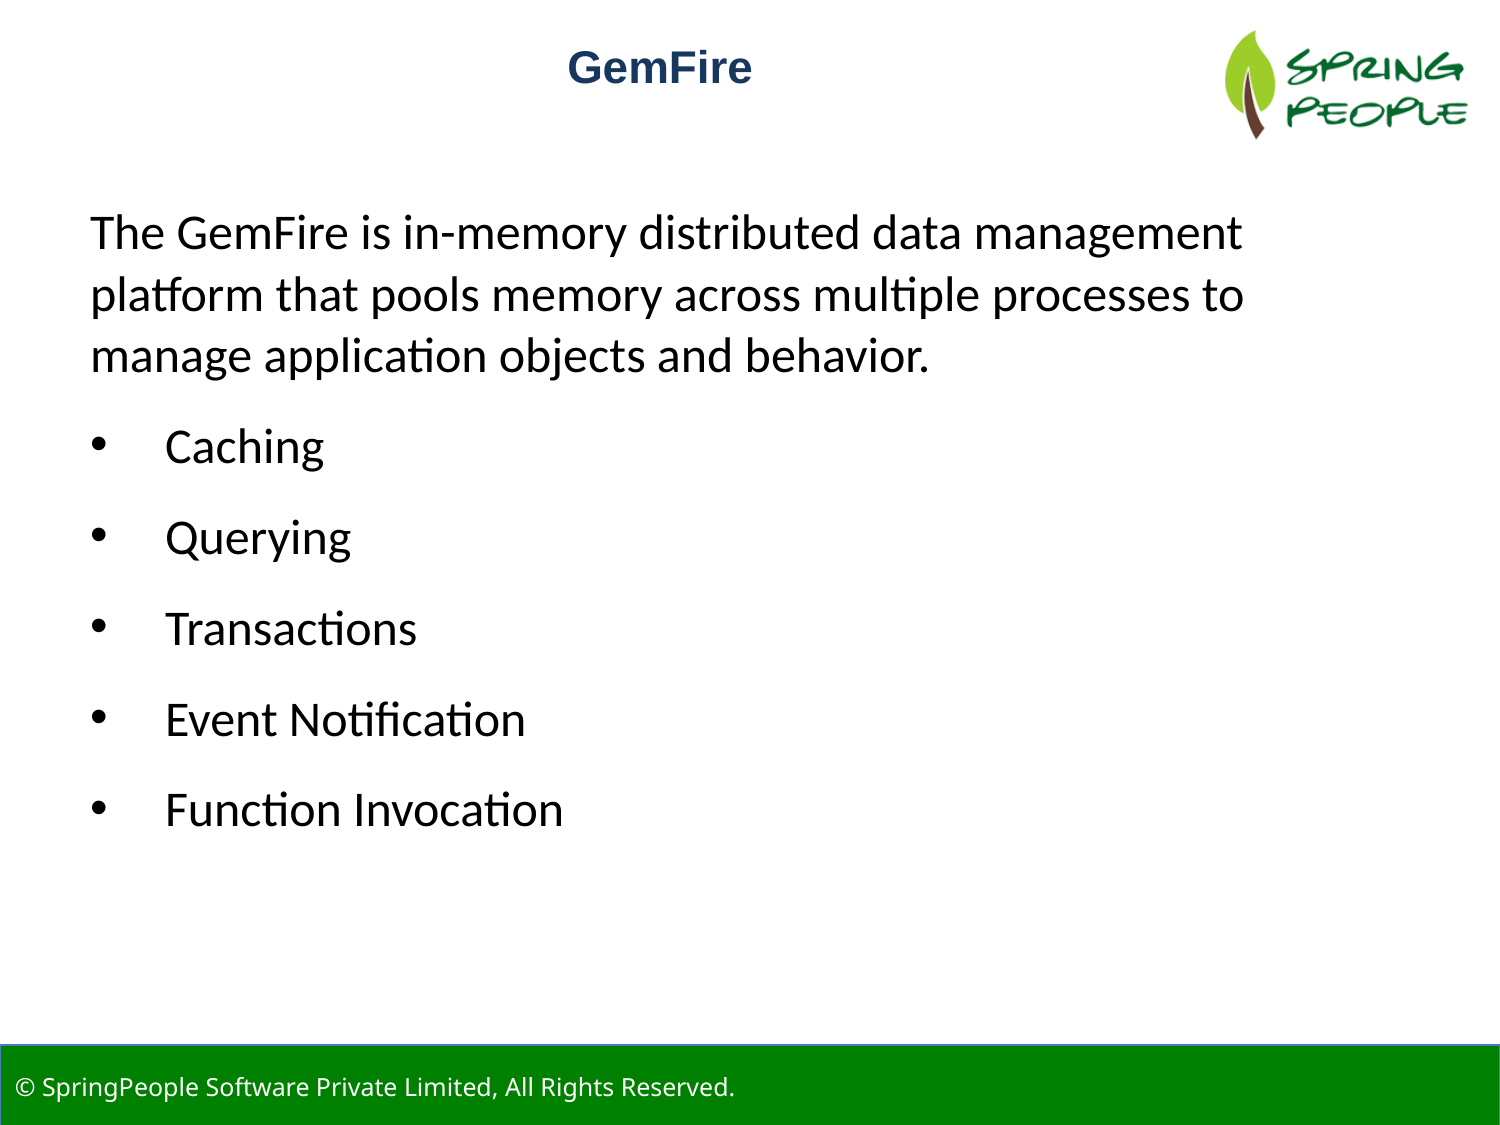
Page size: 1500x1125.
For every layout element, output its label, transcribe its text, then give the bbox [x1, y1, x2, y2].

picture [1216, 30, 1468, 140]
text_box GemFire [75, 35, 1246, 153]
text_box The GemFire is in-memory distributed data management platform that pools memory across multiple processes to manage application objects and behavior. Caching Querying Transactions Event Notification Function Invocation [75, 191, 1425, 934]
